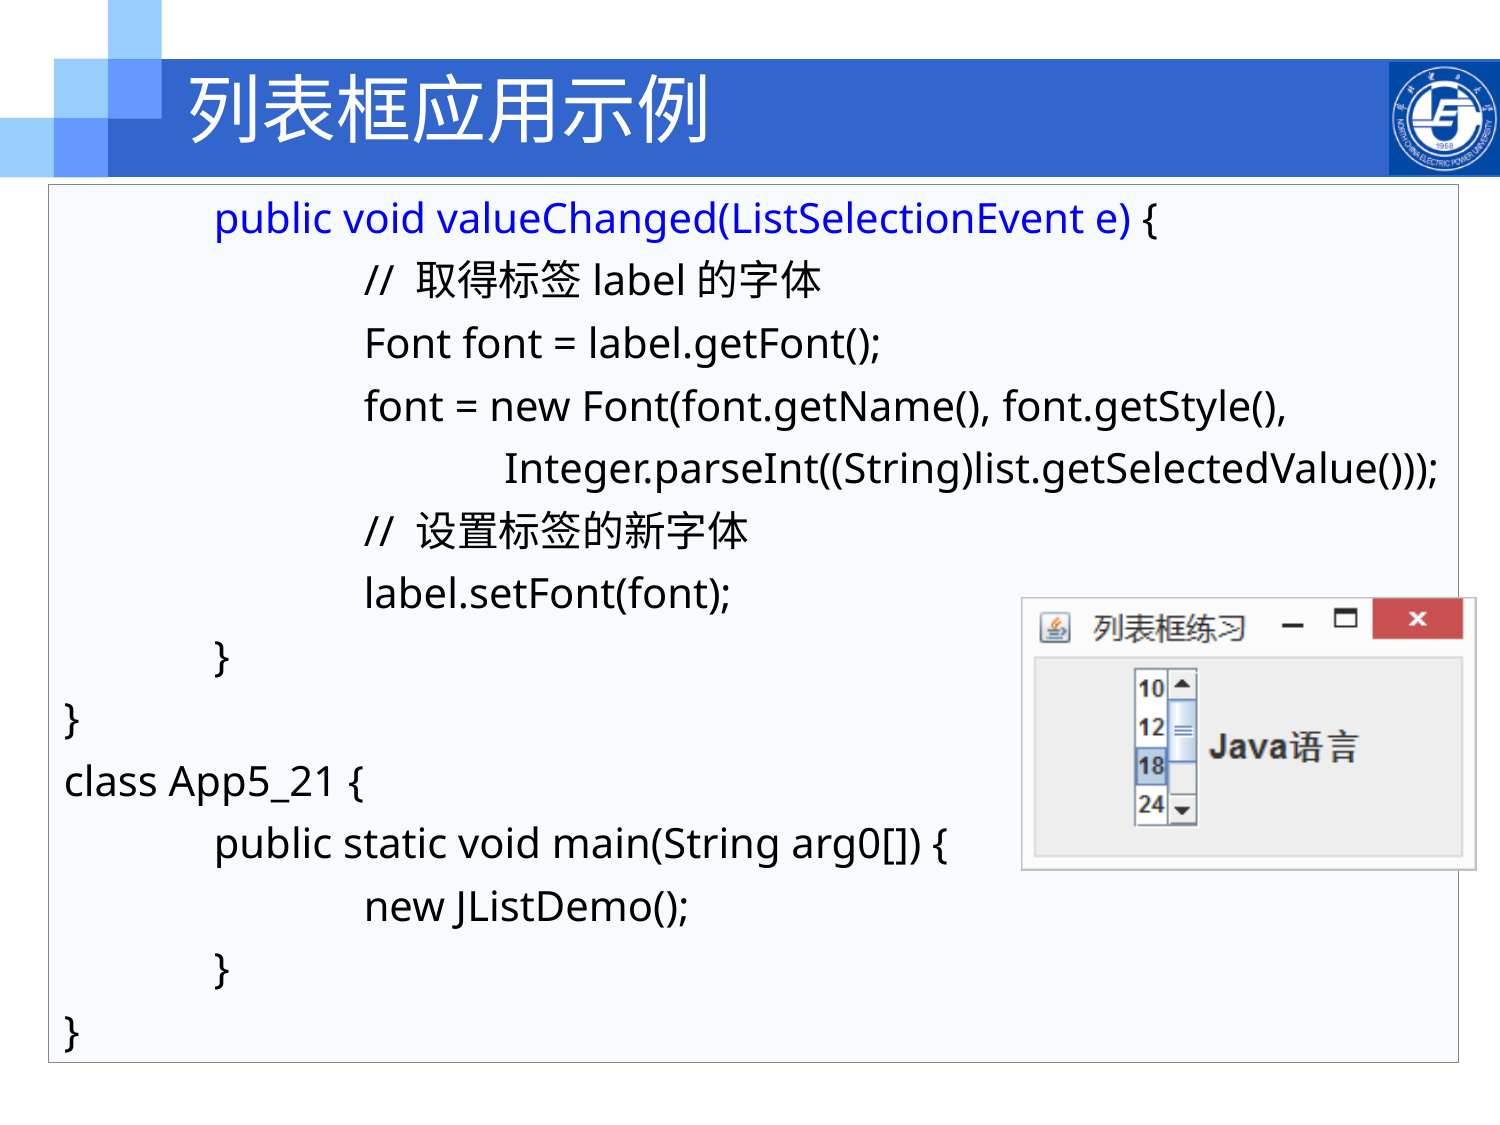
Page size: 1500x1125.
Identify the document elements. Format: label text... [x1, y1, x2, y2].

text_box 列表框应用示例 [171, 54, 732, 161]
text_box public void valueChanged(ListSelectionEvent e) { // 取得标签label的字体 Font font = label.getFont(); font = new Font(font.getName(), font.getStyle(), Integer.parseInt((String)list.getSelectedValue())); // 设置标签的新字体 label.setFont(font); } } class App5_21 { public static void main(String arg0[]) { new JListDemo(); } } [48, 184, 1459, 1063]
picture [1021, 597, 1477, 871]
picture [1389, 62, 1500, 175]
